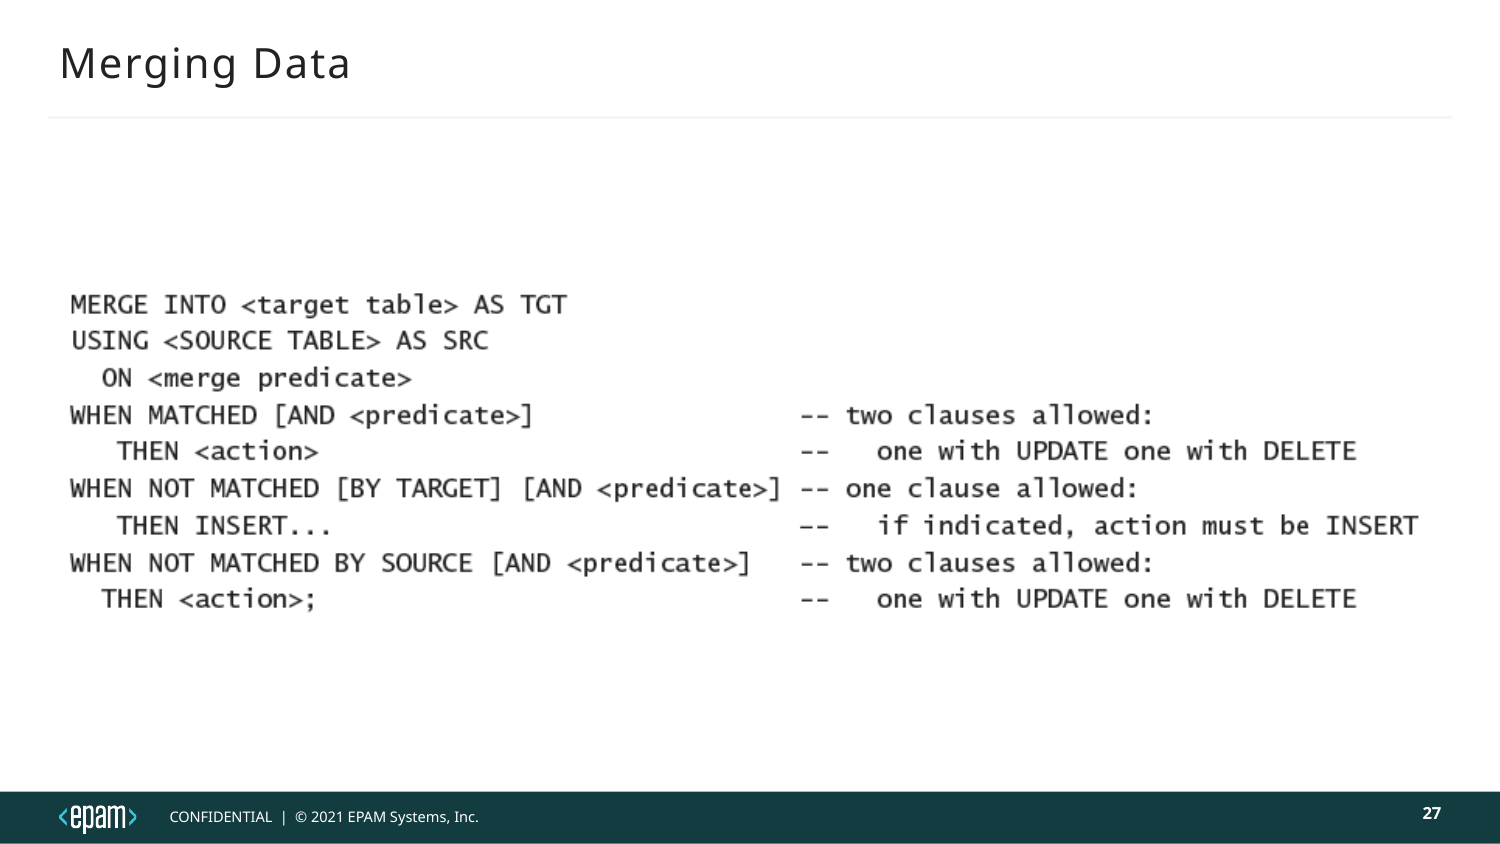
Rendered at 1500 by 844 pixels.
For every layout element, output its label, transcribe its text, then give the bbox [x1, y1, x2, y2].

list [58, 275, 1442, 636]
slide_number 27 [1216, 791, 1442, 844]
title Merging Data [59, 37, 1442, 87]
